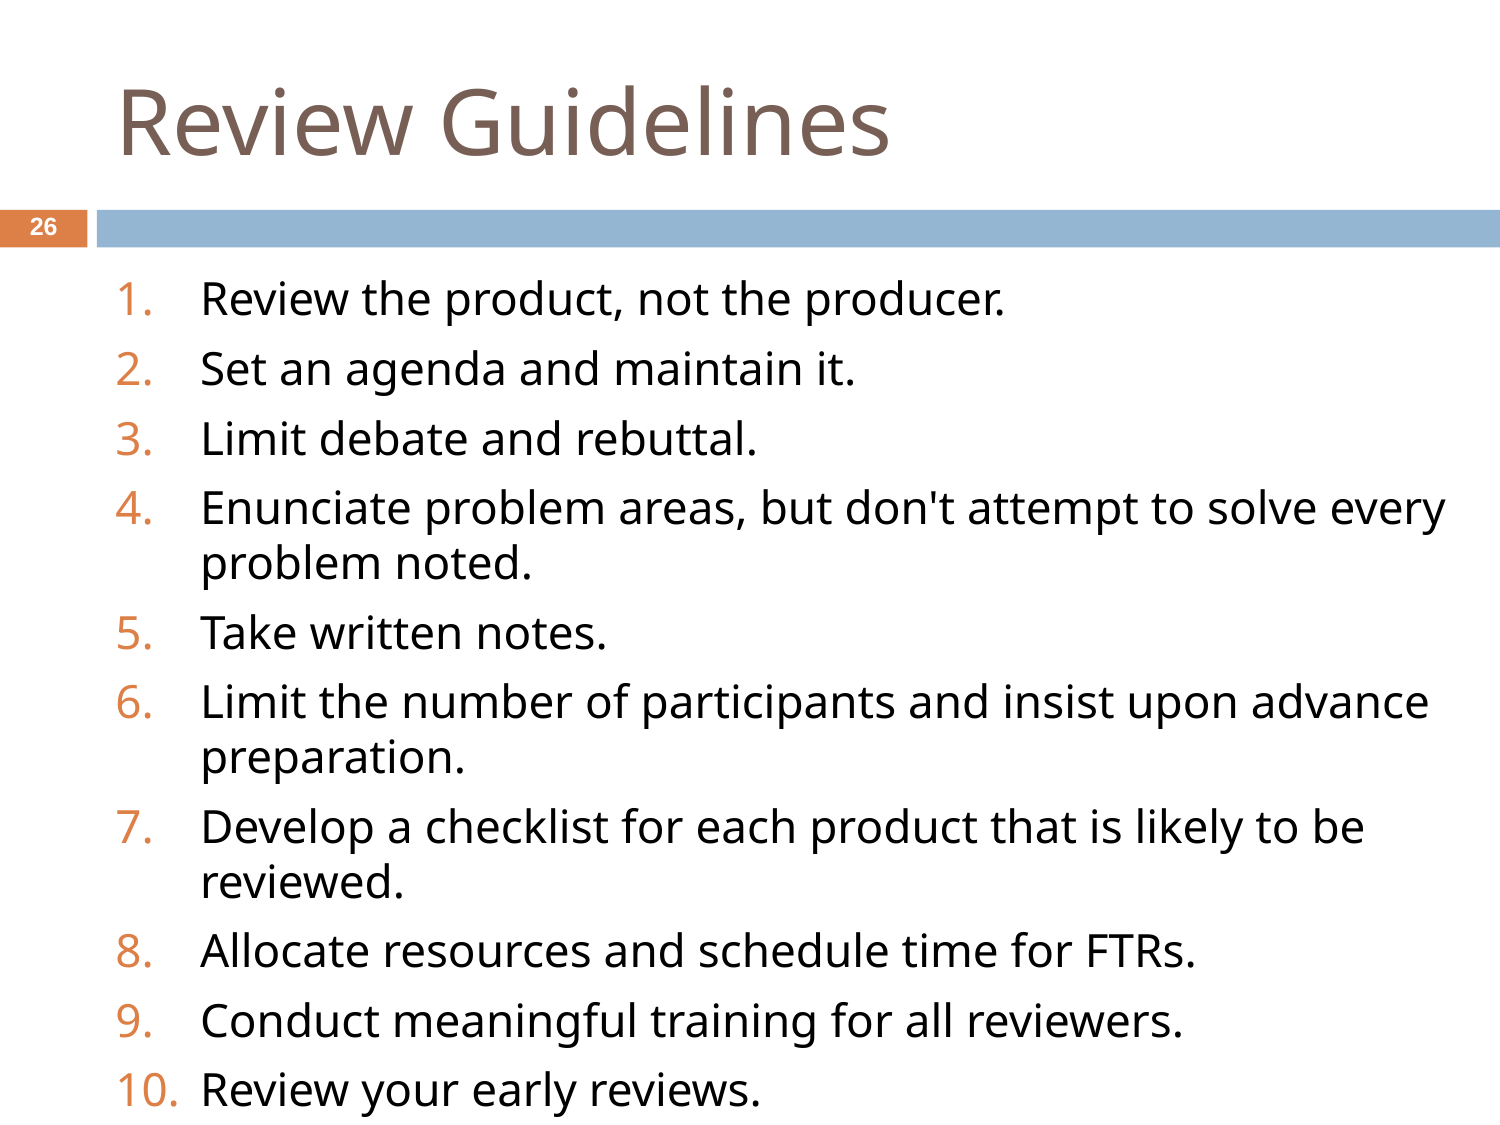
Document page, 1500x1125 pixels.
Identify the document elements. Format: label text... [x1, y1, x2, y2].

text_box ‹#› [0, 208, 88, 249]
list Review the product, not the producer. Set an agenda and maintain it. Limit debate and rebuttal. Enunciate problem areas, but don't attempt to solve every problem noted. Take written notes. Limit the number of participants and insist upon advance preparation. Develop a checklist for each product that is likely to be reviewed. Allocate resources and schedule time for FTRs. Conduct meaningful training for all reviewers. Review your early reviews. [100, 262, 1475, 1063]
title Review Guidelines [100, 37, 1438, 200]
